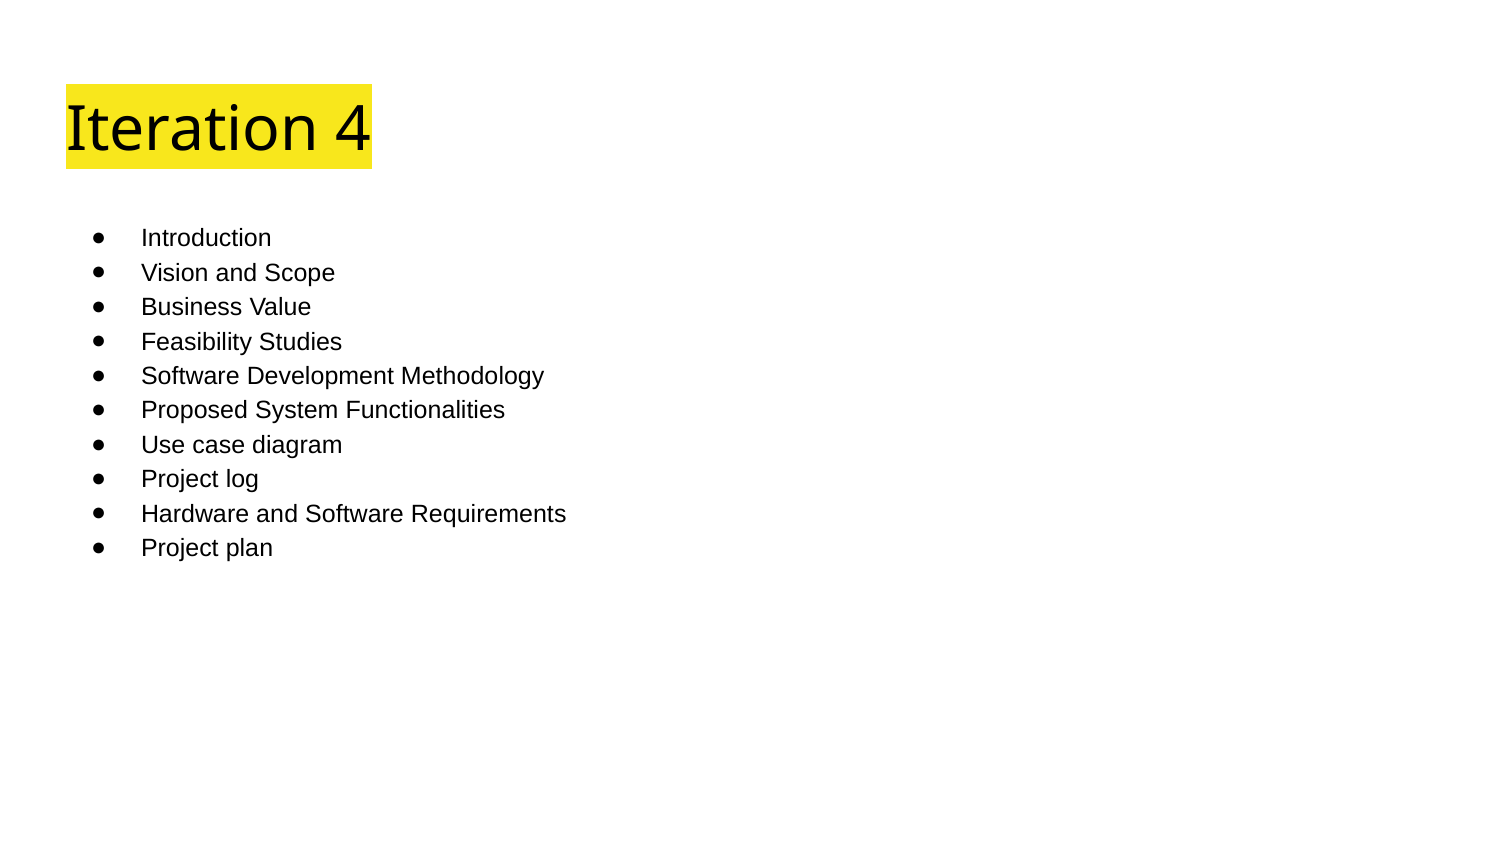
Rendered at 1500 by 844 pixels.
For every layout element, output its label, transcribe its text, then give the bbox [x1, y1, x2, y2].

title Iteration 4 [51, 72, 1449, 167]
list Introduction Vision and Scope Business Value Feasibility Studies Software Development Methodology Proposed System Functionalities Use case diagram Project log Hardware and Software Requirements Project plan [51, 202, 1449, 750]
